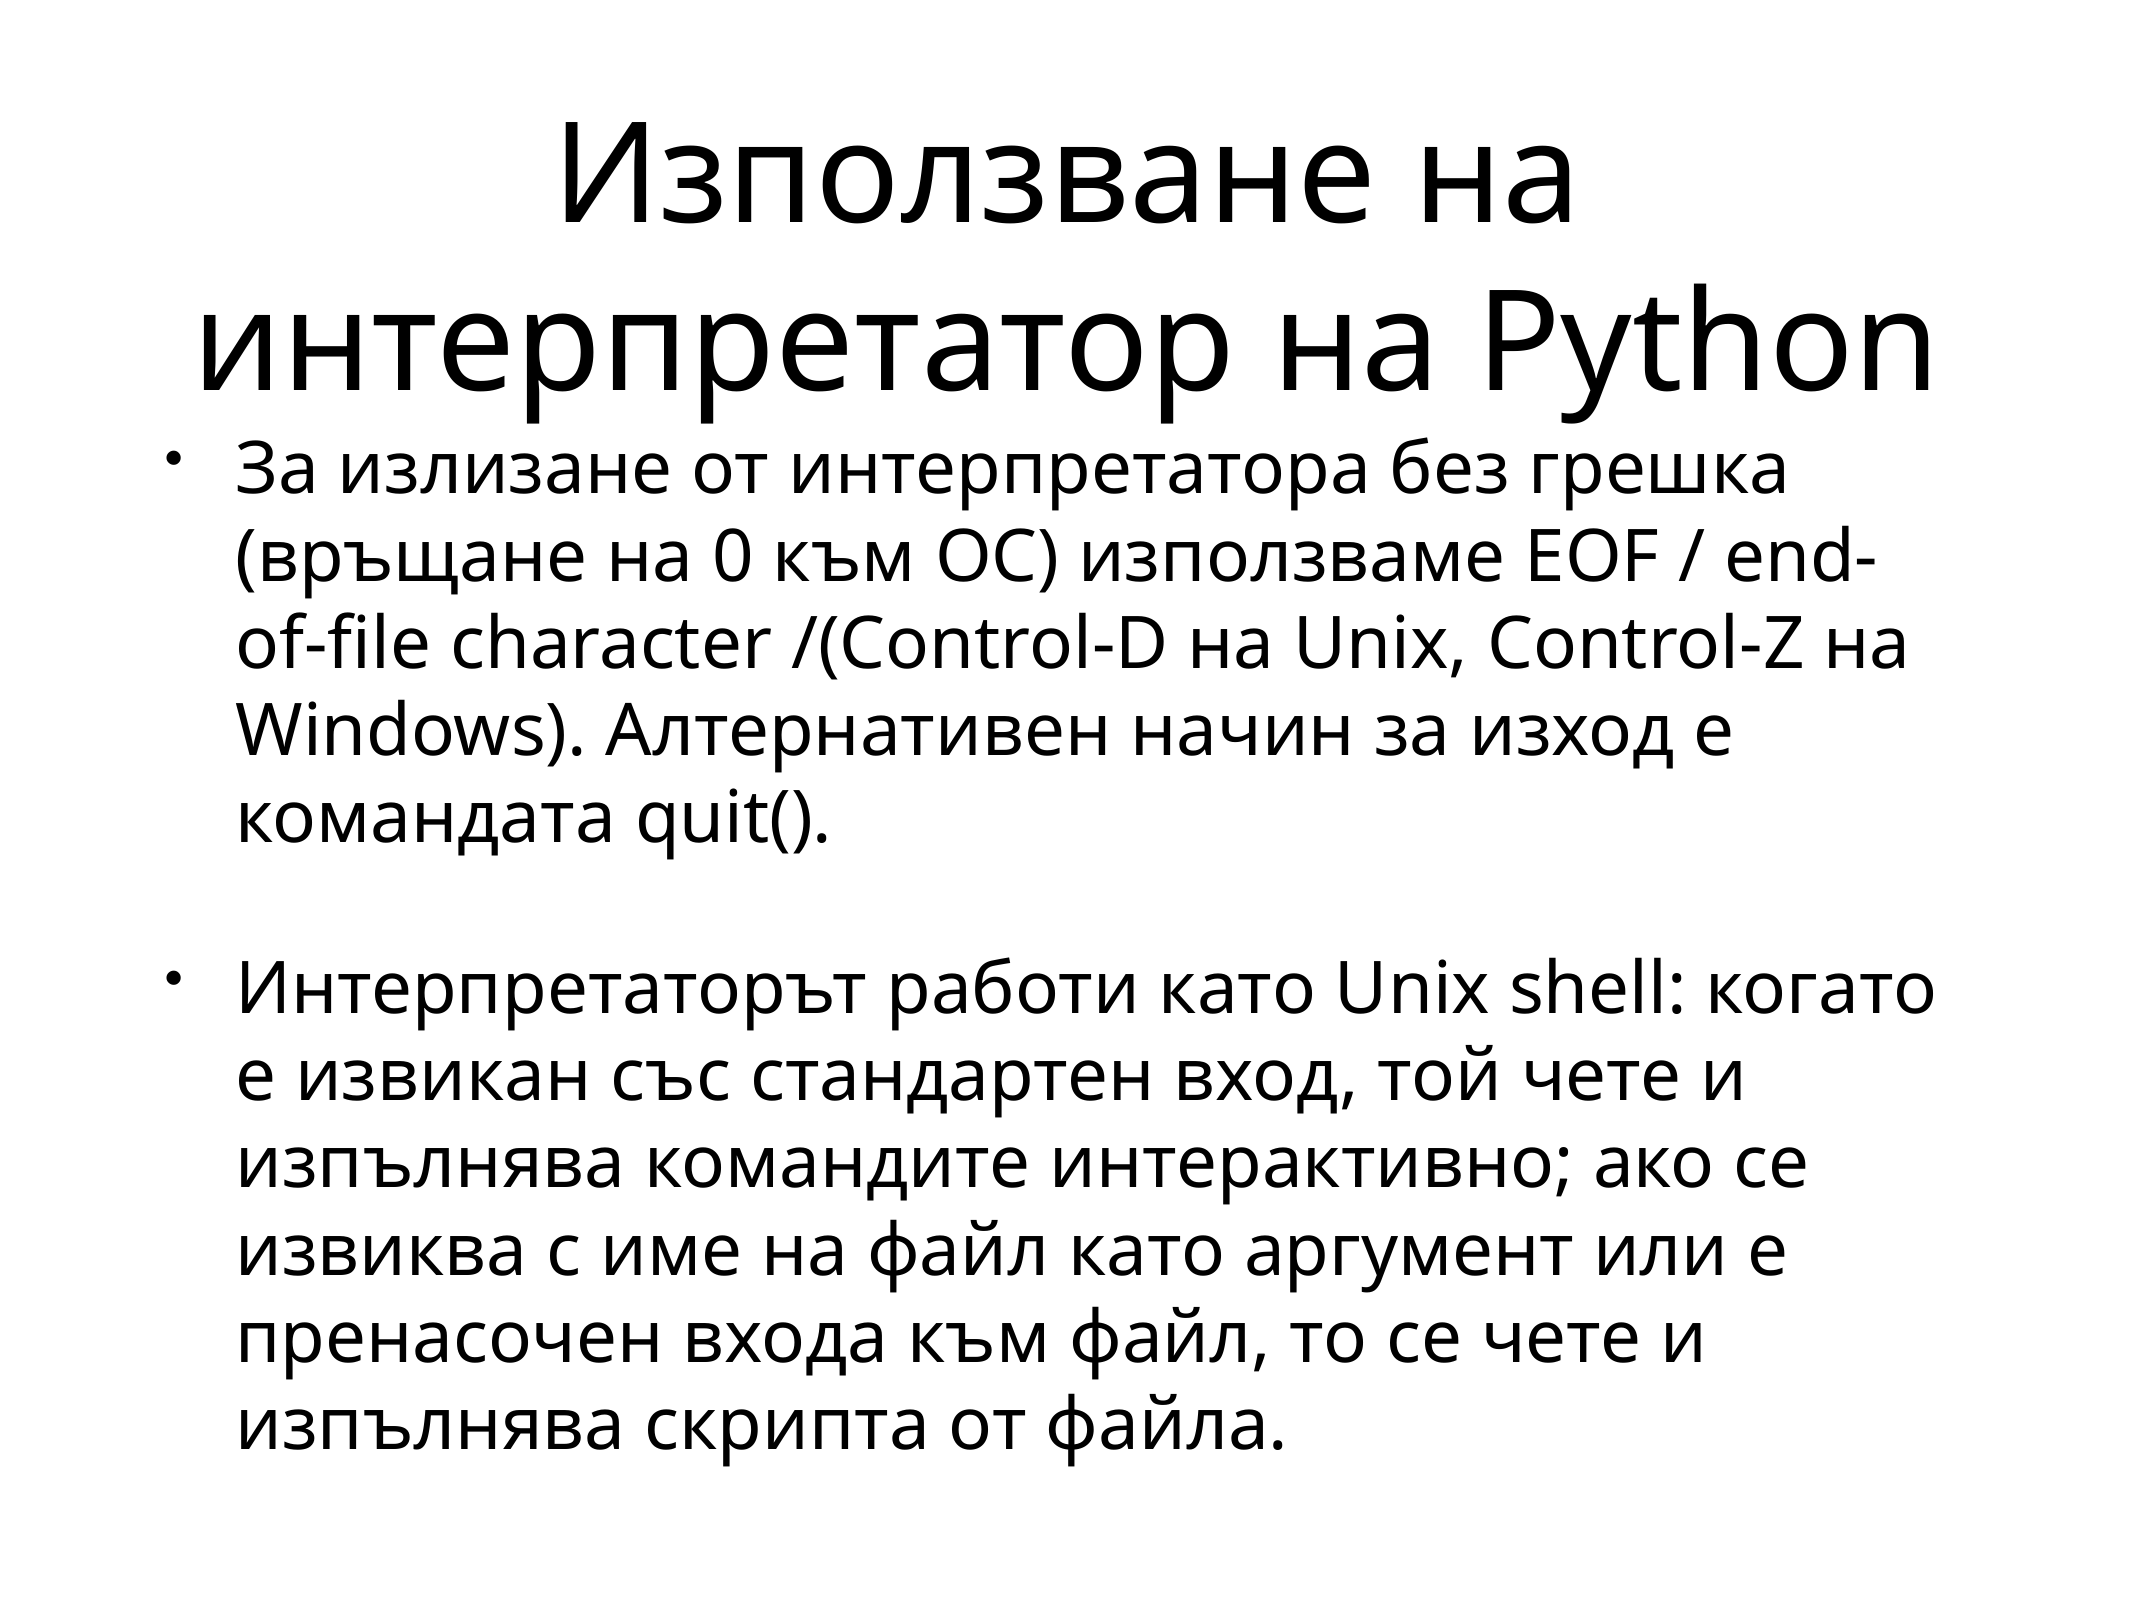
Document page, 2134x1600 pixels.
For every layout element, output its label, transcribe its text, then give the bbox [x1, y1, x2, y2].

title Използване на интерпретатор на Python [155, 72, 1978, 426]
list За излизане от интерпретатора без грешка (връщане на 0 към ОС) използваме EOF / end-of-file character /(Control-D на Unix, Control-Z на Windows). Алтернативен начин за изход е командата quit(). Интерпретаторът работи като Unix shell: когато е извикан със стандартен вход, той чете и изпълнява командите интерактивно; ако се извиква с име на файл като аргумент или е пренасочен входа към файл, то се чете и изпълнява скрипта от файла. [155, 426, 1978, 1459]
